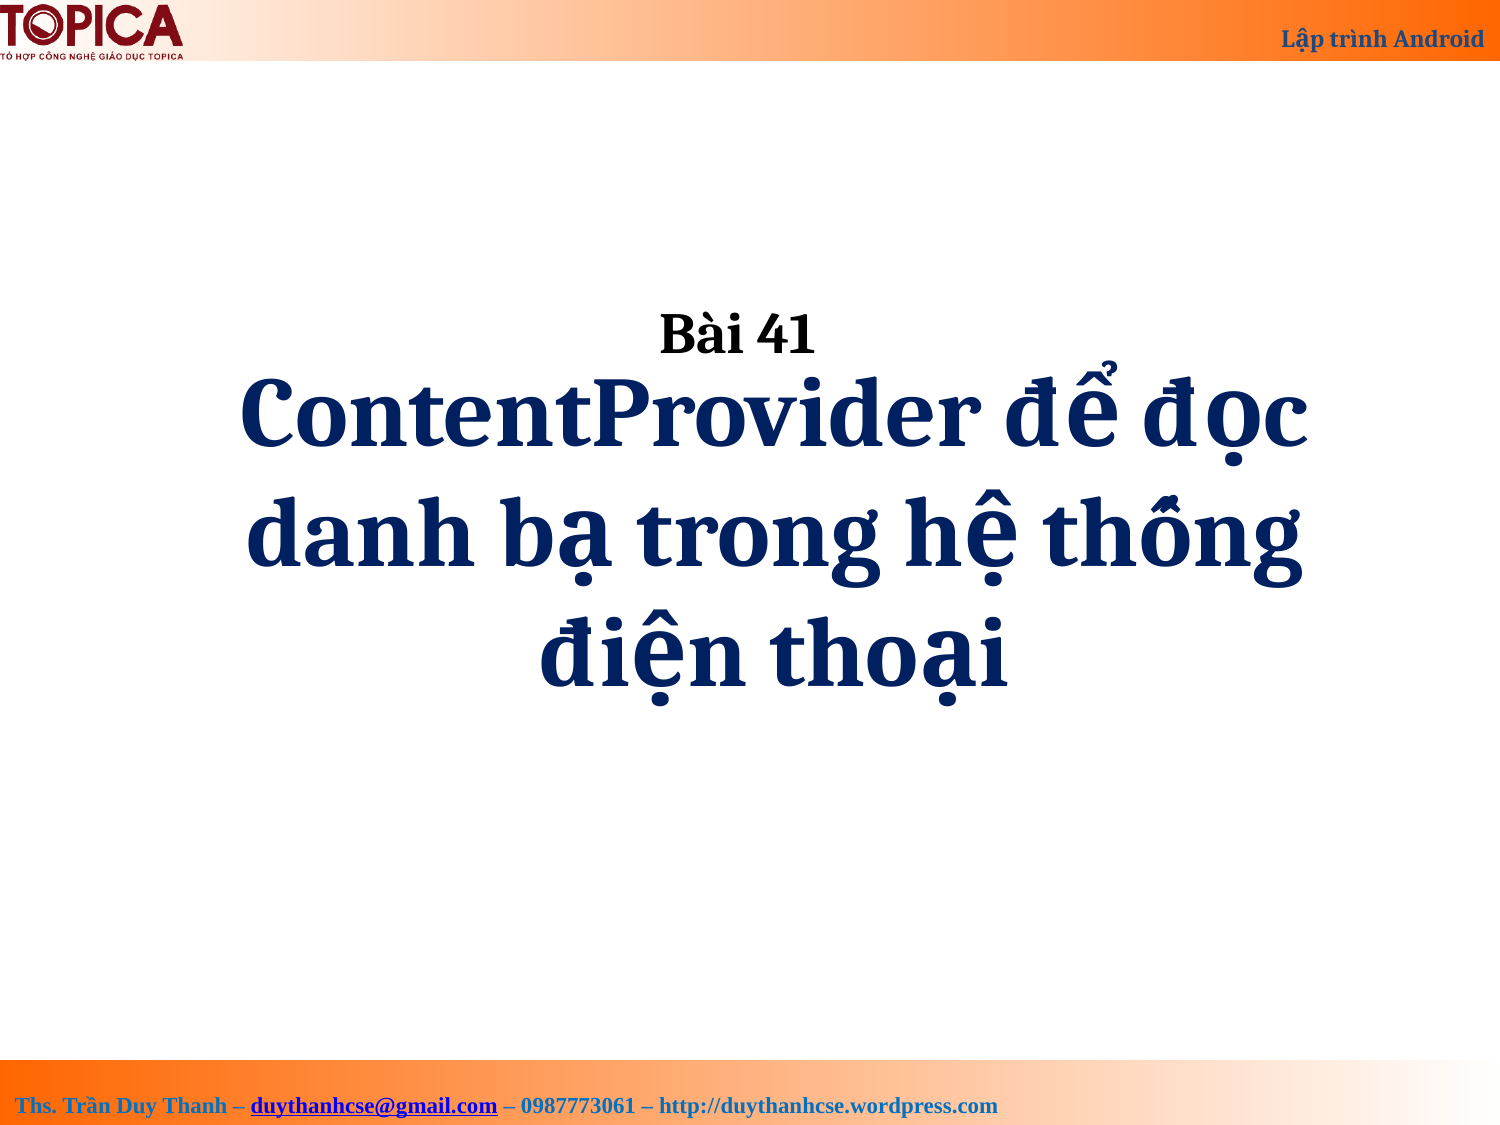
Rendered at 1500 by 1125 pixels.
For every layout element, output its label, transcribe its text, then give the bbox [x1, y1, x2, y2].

text_box ContentProvider để đọc danh bạ trong hệ thống điện thoại [150, 474, 1400, 579]
text_box Bài 41 [644, 287, 832, 373]
picture [0, 4, 183, 61]
